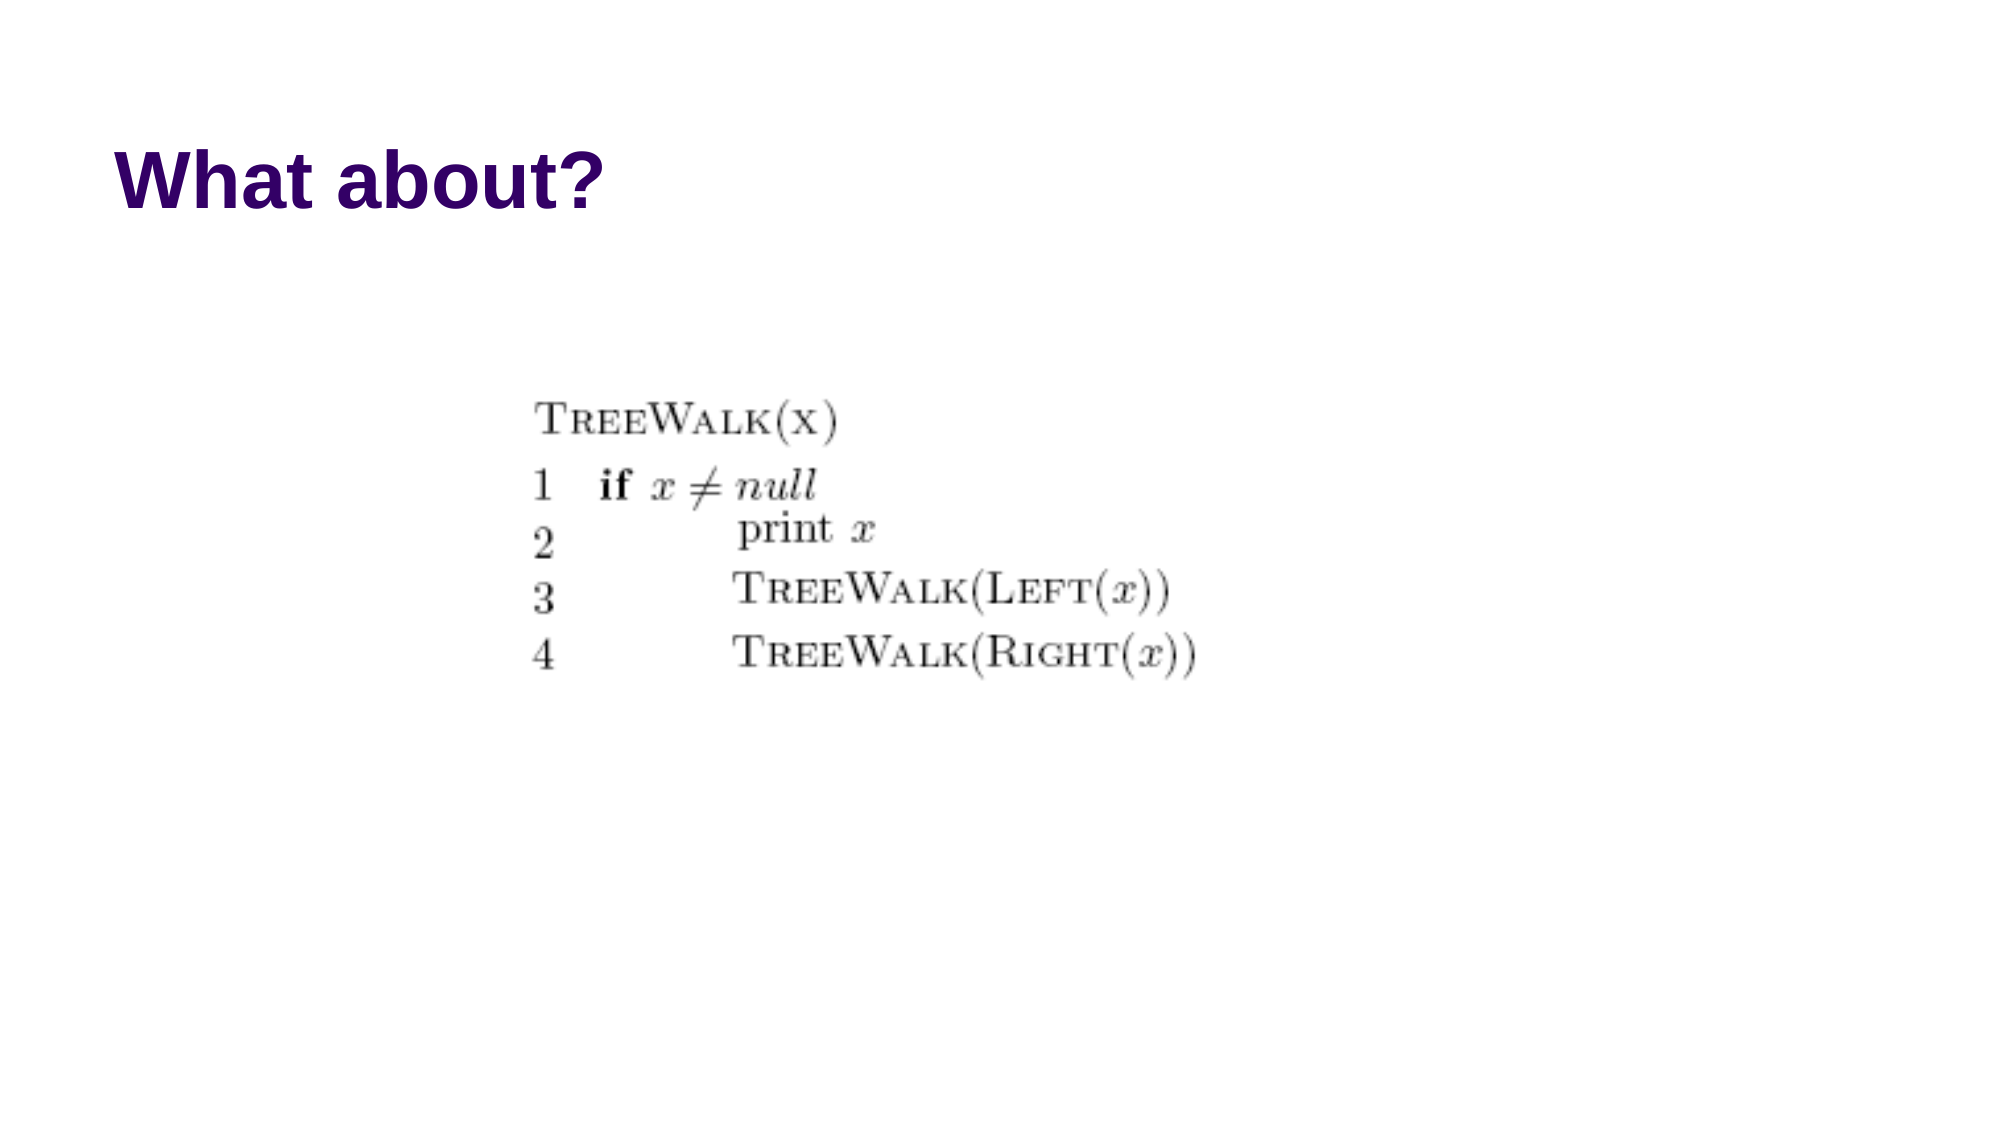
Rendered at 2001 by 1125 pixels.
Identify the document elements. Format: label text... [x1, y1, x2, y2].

picture [524, 387, 1438, 694]
title What about? [99, 20, 1750, 233]
